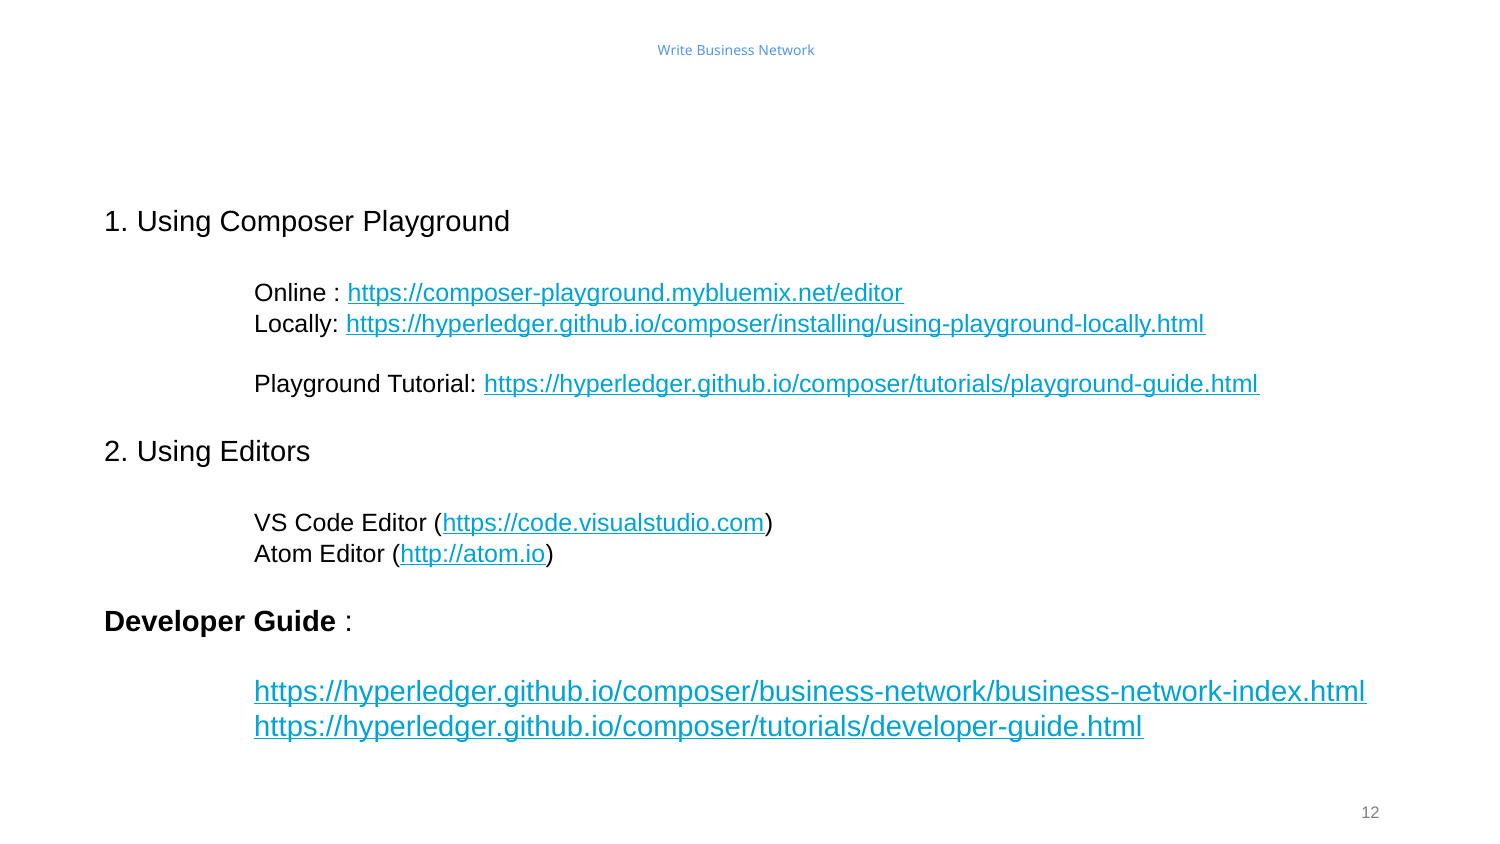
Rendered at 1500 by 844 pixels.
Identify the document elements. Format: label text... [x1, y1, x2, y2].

text_box 1. Using Composer Playground Online : https://composer-playground.mybluemix.net/editor Locally: https://hyperledger.github.io/composer/installing/using-playground-locally.html Playground Tutorial: https://hyperledger.github.io/composer/tutorials/playground-guide.html 2. Using Editors VS Code Editor (https://code.visualstudio.com) Atom Editor (http://atom.io) Developer Guide : https://hyperledger.github.io/composer/business-network/business-network-index.html https://hyperledger.github.io/composer/tutorials/developer-guide.html [89, 160, 1384, 795]
title Write Business Network [61, 33, 1412, 109]
